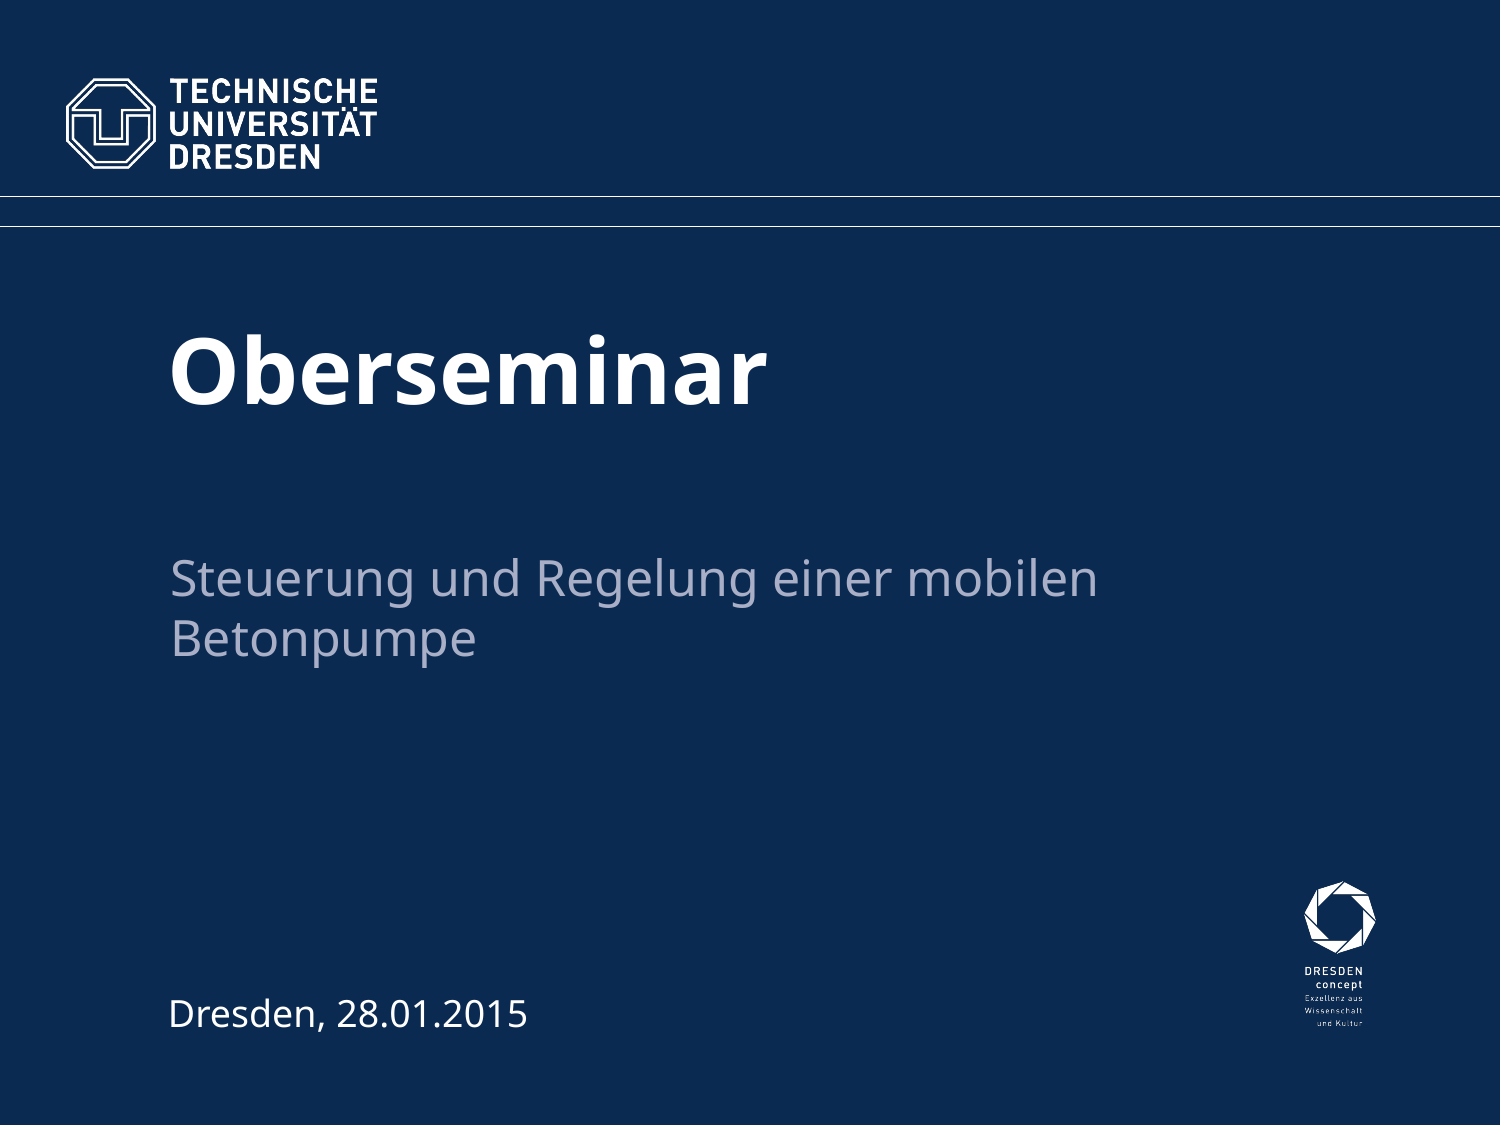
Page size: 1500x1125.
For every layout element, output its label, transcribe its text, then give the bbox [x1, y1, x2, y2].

picture [1304, 881, 1376, 1026]
subtitle Steuerung und Regelung einer mobilen Betonpumpe [155, 538, 1376, 716]
title Oberseminar [152, 302, 1376, 544]
picture [66, 78, 377, 169]
